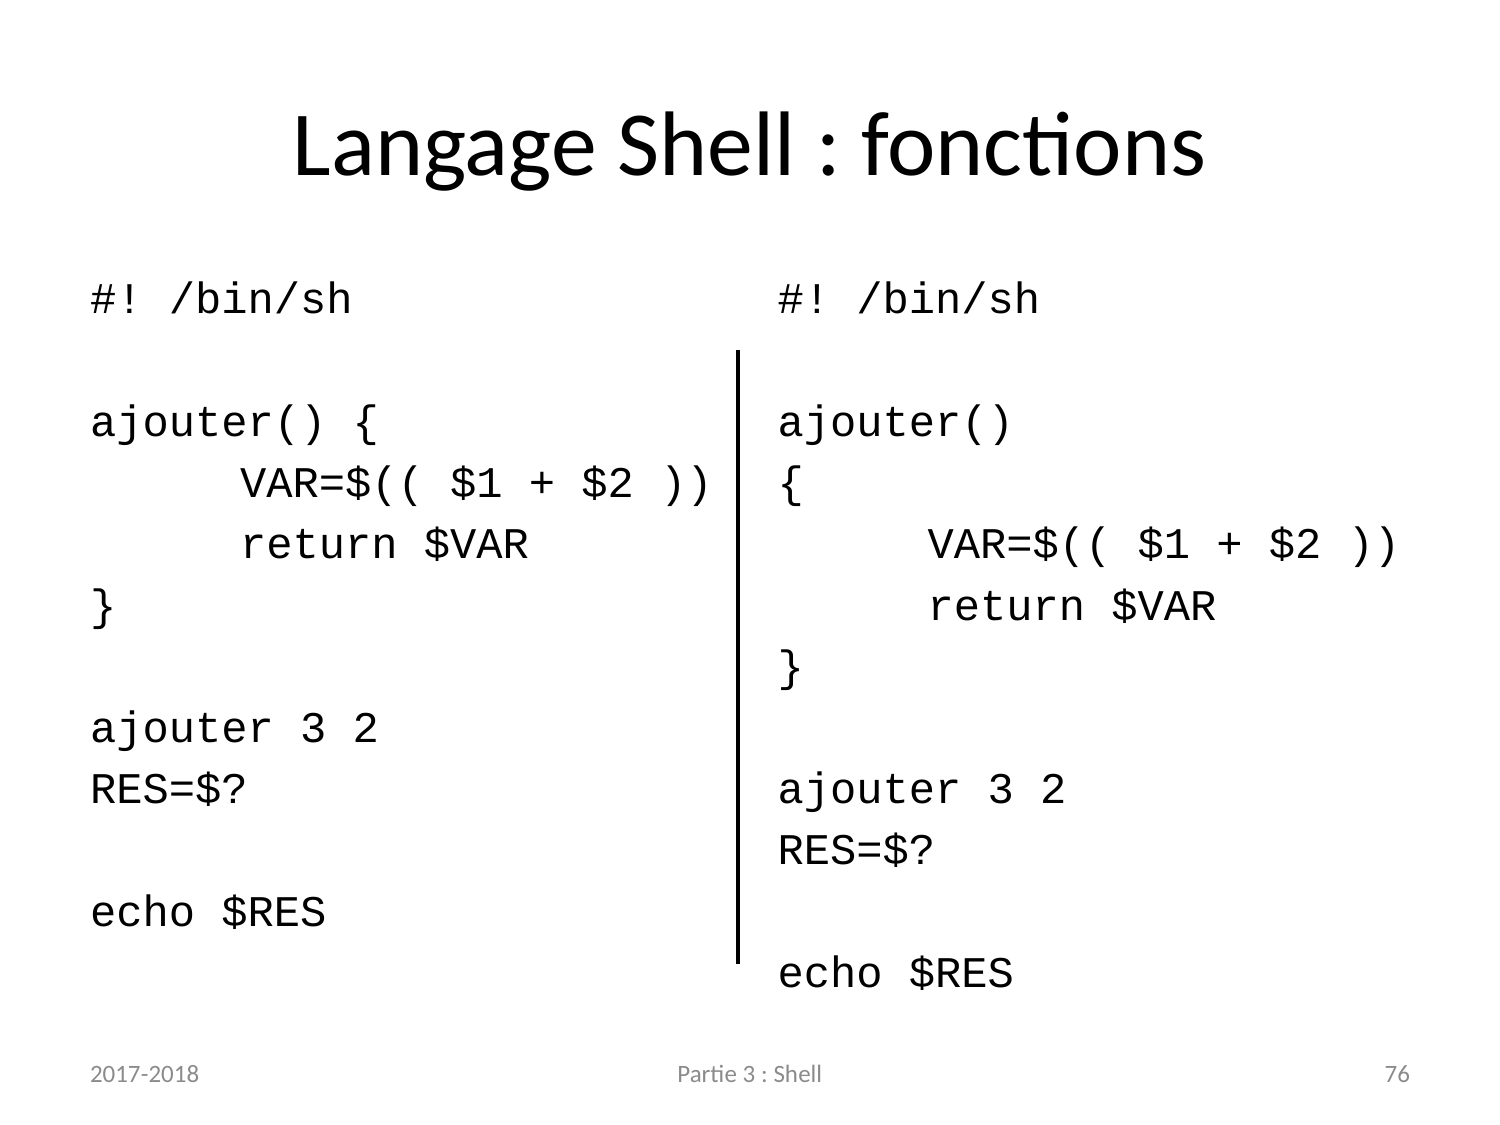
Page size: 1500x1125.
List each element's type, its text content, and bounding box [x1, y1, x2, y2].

list #! /bin/sh ajouter() { VAR=$(( $1 + $2 )) return $VAR } ajouter 3 2 RES=$? echo $RES [75, 262, 738, 1005]
slide_number 2017-2018 [75, 1042, 425, 1103]
list #! /bin/sh ajouter() { VAR=$(( $1 + $2 )) return $VAR } ajouter 3 2 RES=$? echo $RES [762, 262, 1425, 1005]
slide_number 76 [1074, 1042, 1425, 1103]
footer Partie 3 : Shell [512, 1042, 988, 1103]
title Langage Shell : fonctions [75, 45, 1425, 233]
